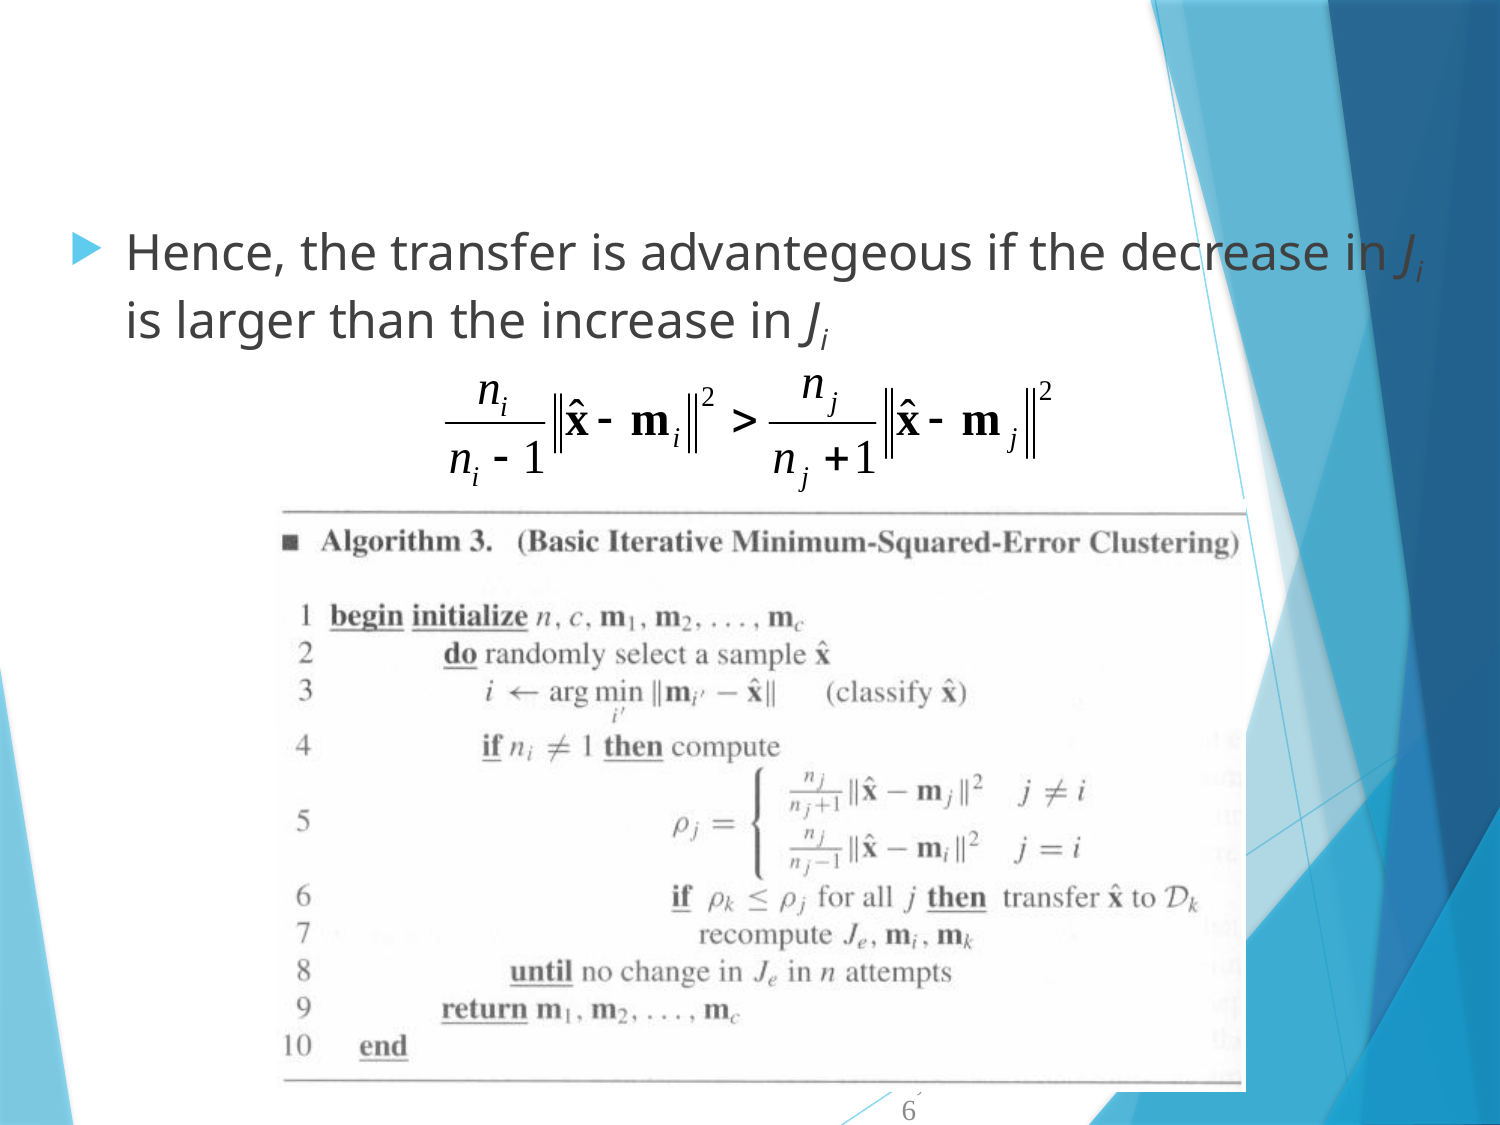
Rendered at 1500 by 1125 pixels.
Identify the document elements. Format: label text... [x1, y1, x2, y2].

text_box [436, 349, 1059, 498]
list Hence, the transfer is advantegeous if the decrease in Ji is larger than the increase in Jj [53, 212, 1464, 1051]
picture [274, 499, 1246, 1092]
